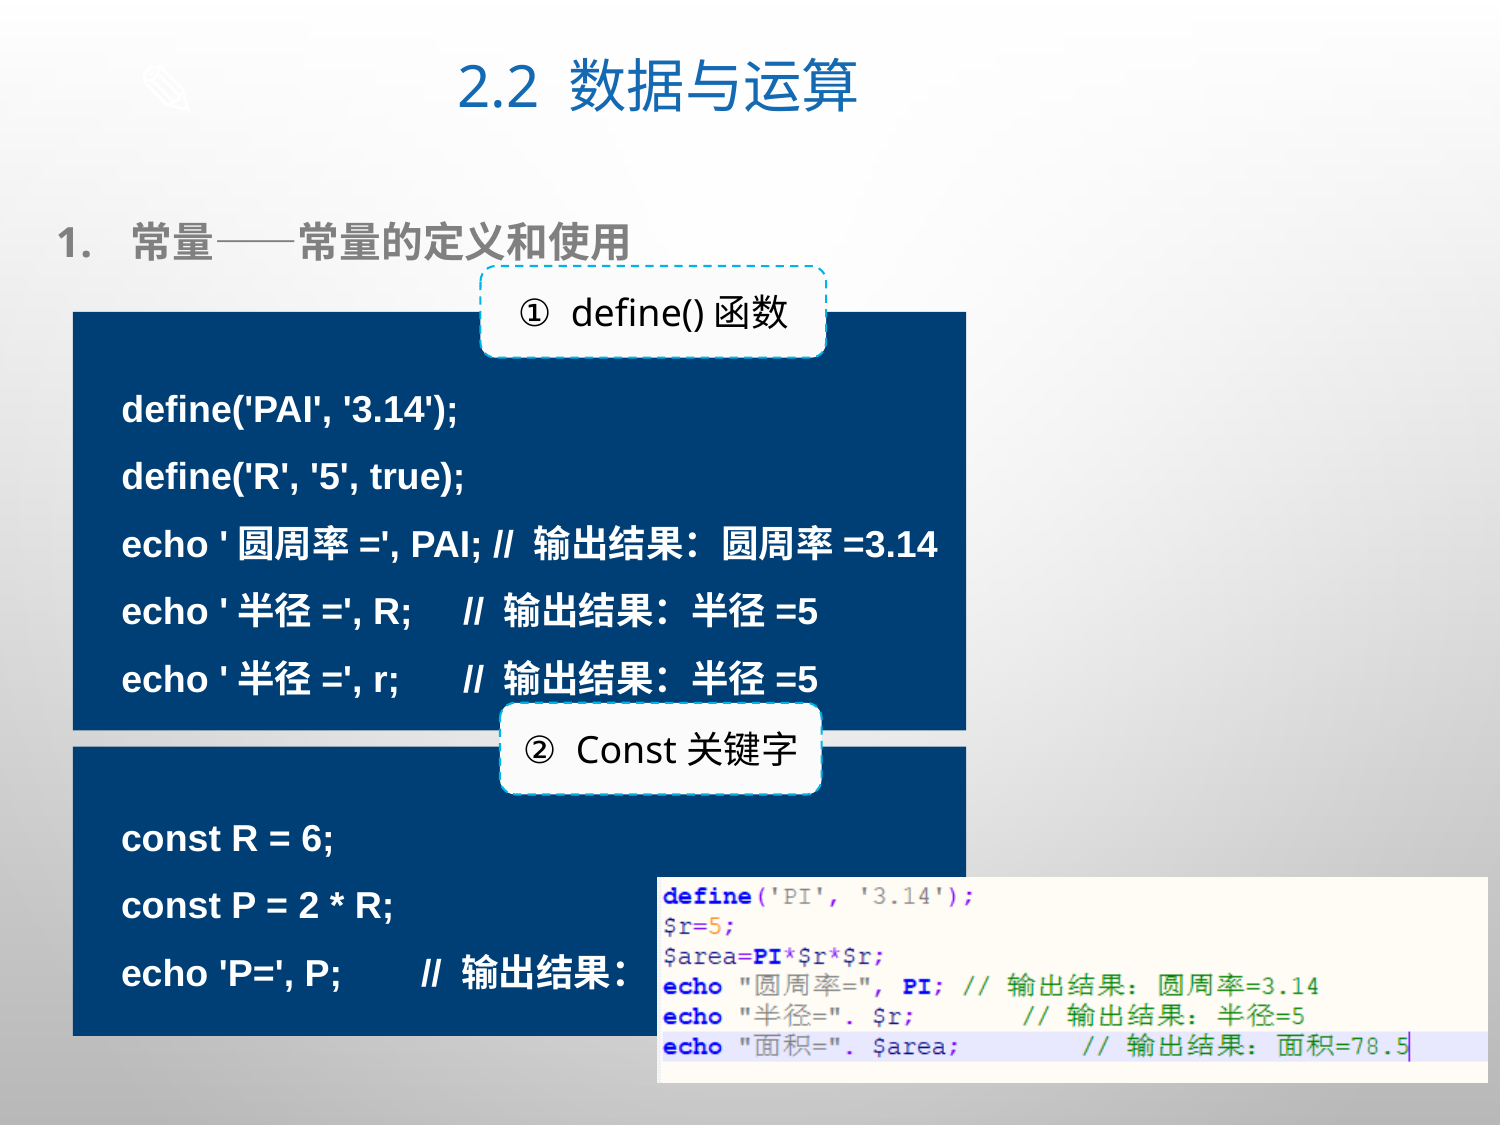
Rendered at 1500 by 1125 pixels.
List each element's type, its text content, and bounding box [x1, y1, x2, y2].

picture [0, 0, 1500, 1125]
text_box 常量——常量的定义和使用 [41, 208, 1424, 274]
text_box ① define()函数 [479, 264, 828, 309]
text_box ② Const关键字 [498, 739, 823, 744]
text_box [72, 746, 967, 1037]
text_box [72, 311, 967, 731]
title 2.2 数据与运算 [271, 25, 1046, 153]
